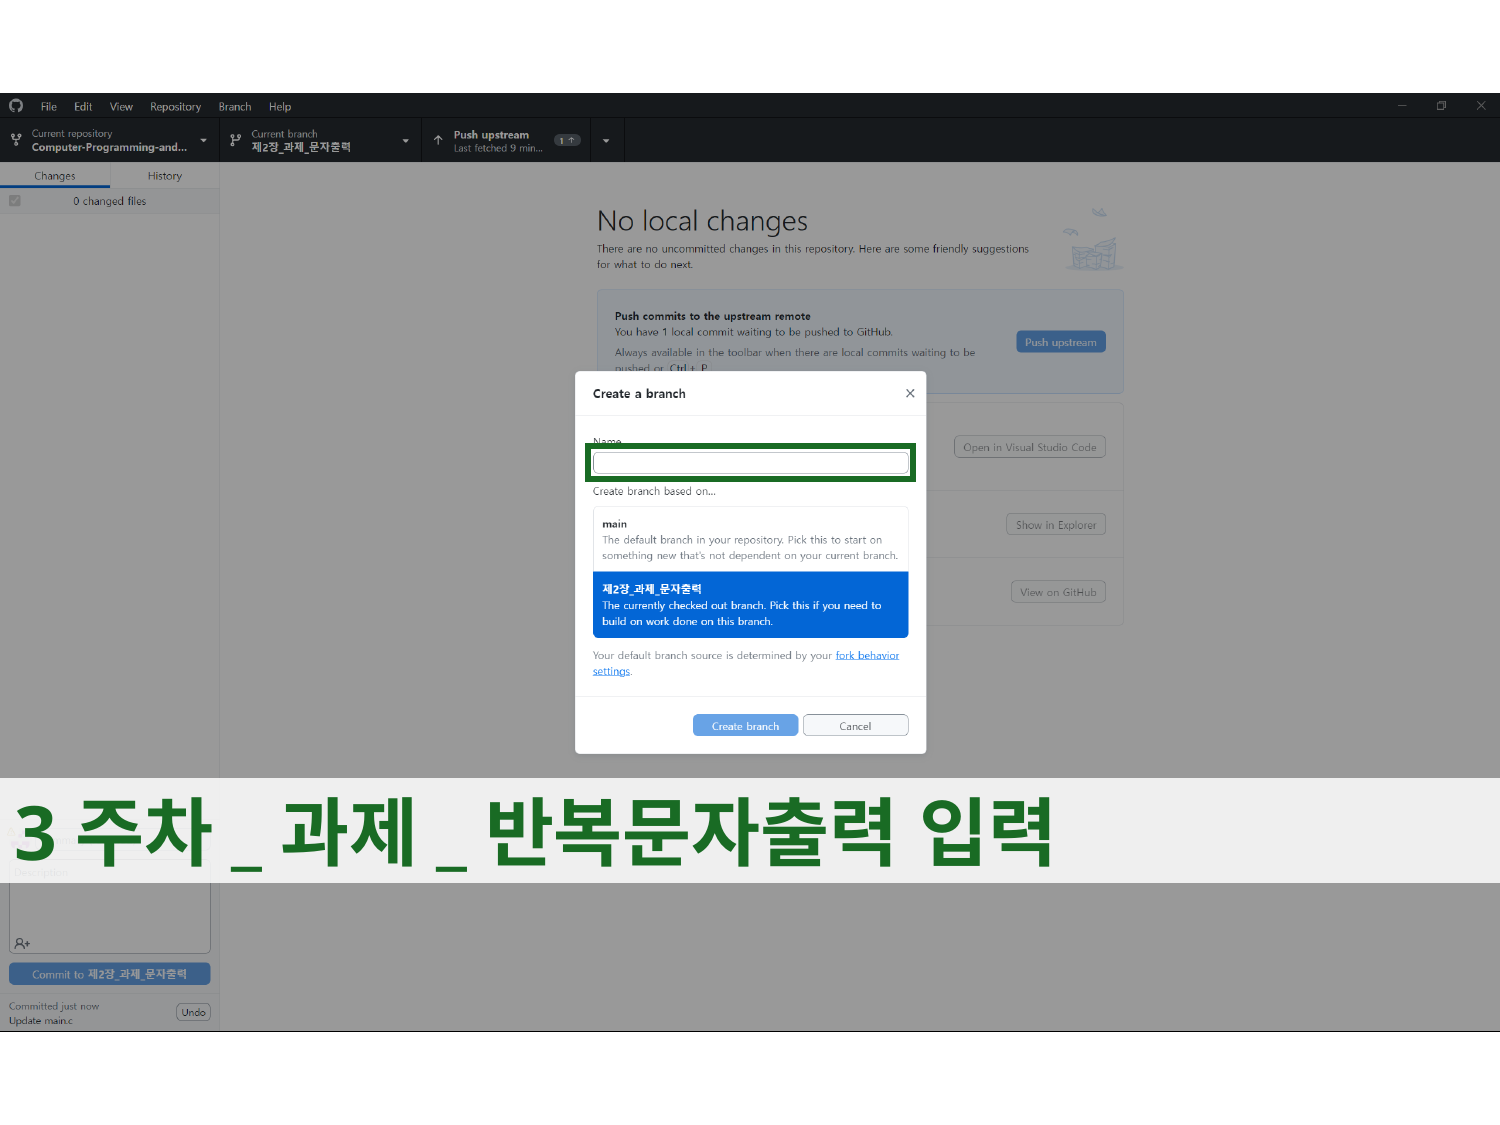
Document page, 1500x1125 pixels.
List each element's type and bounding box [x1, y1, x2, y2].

picture [0, 93, 1500, 1032]
